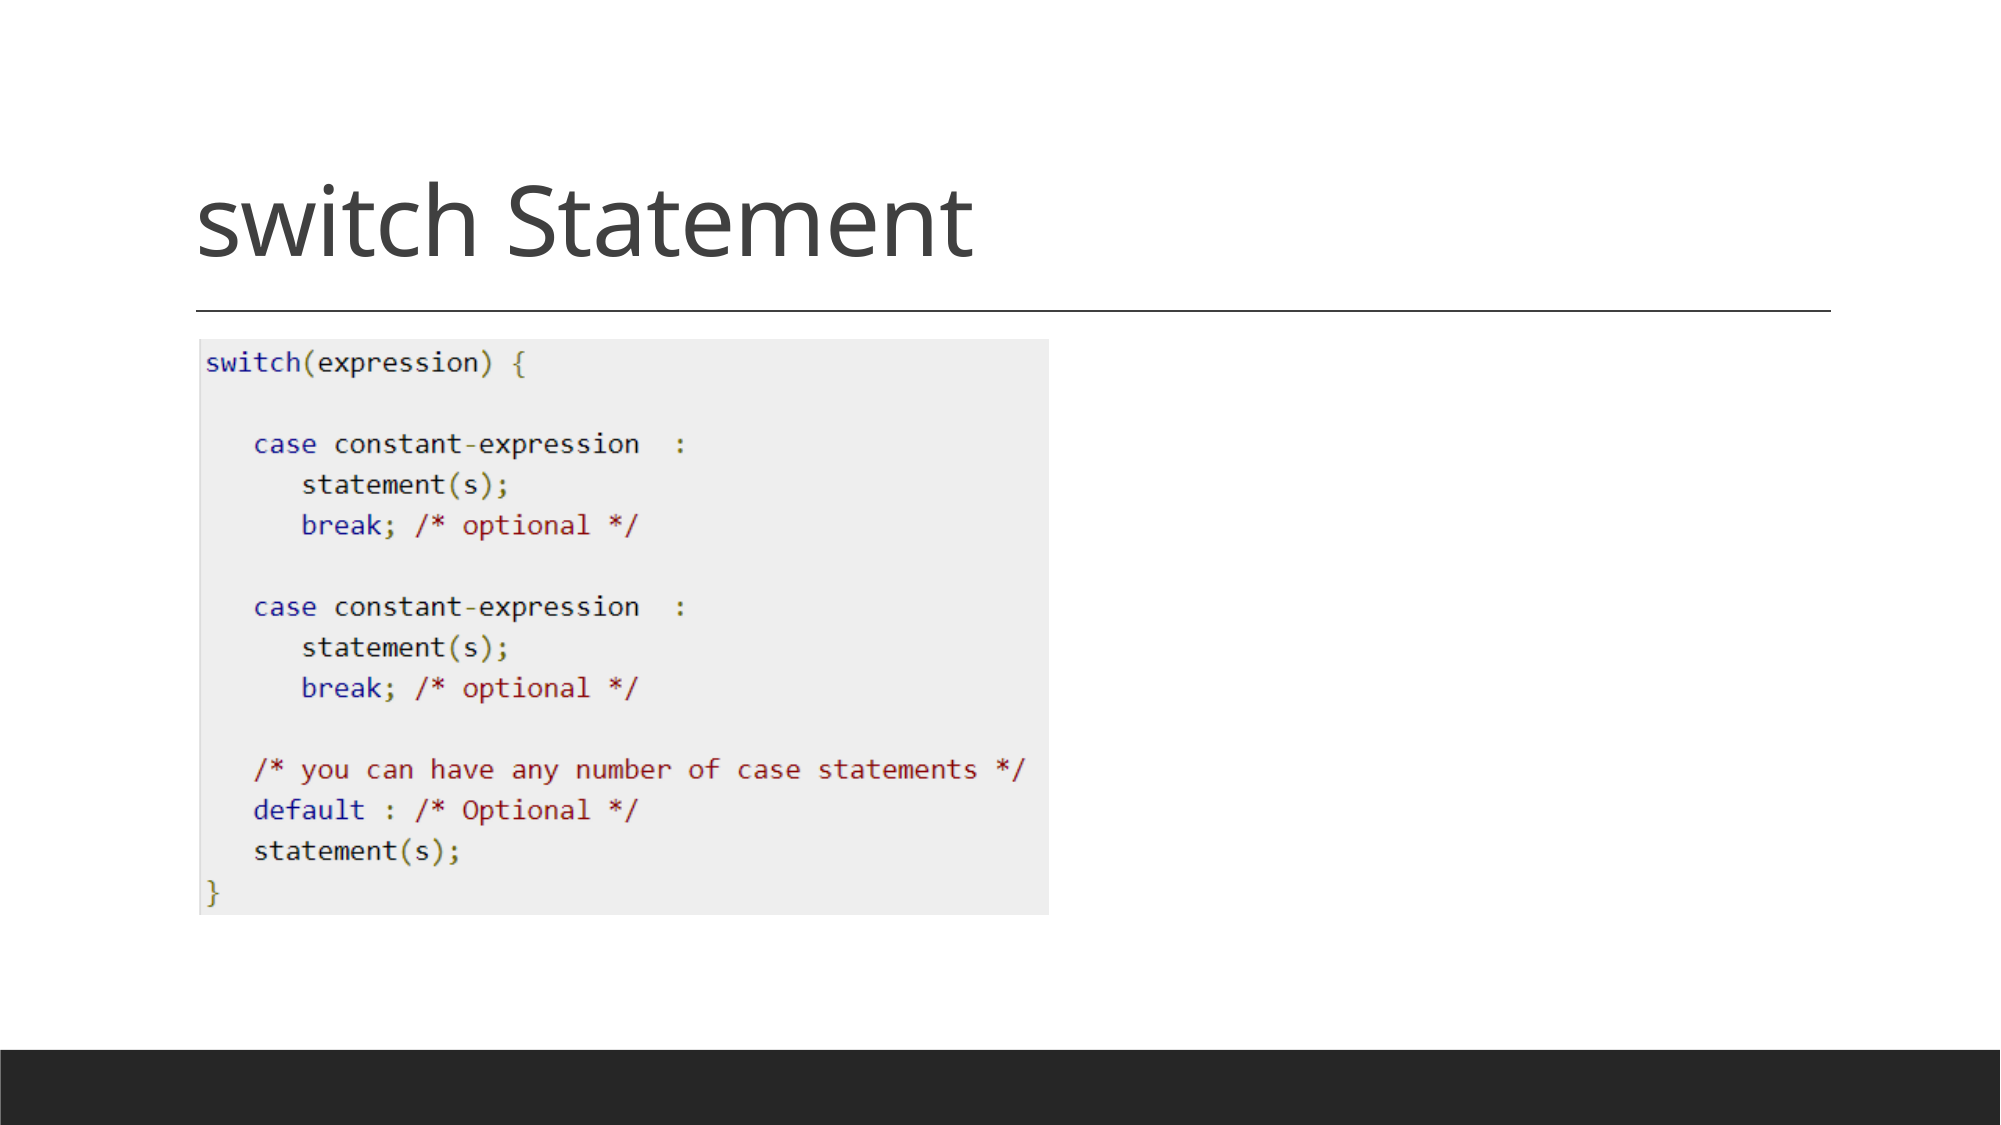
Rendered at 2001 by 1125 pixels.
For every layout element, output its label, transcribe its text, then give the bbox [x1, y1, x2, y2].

title switch Statement [180, 47, 1830, 285]
picture [198, 339, 1050, 916]
